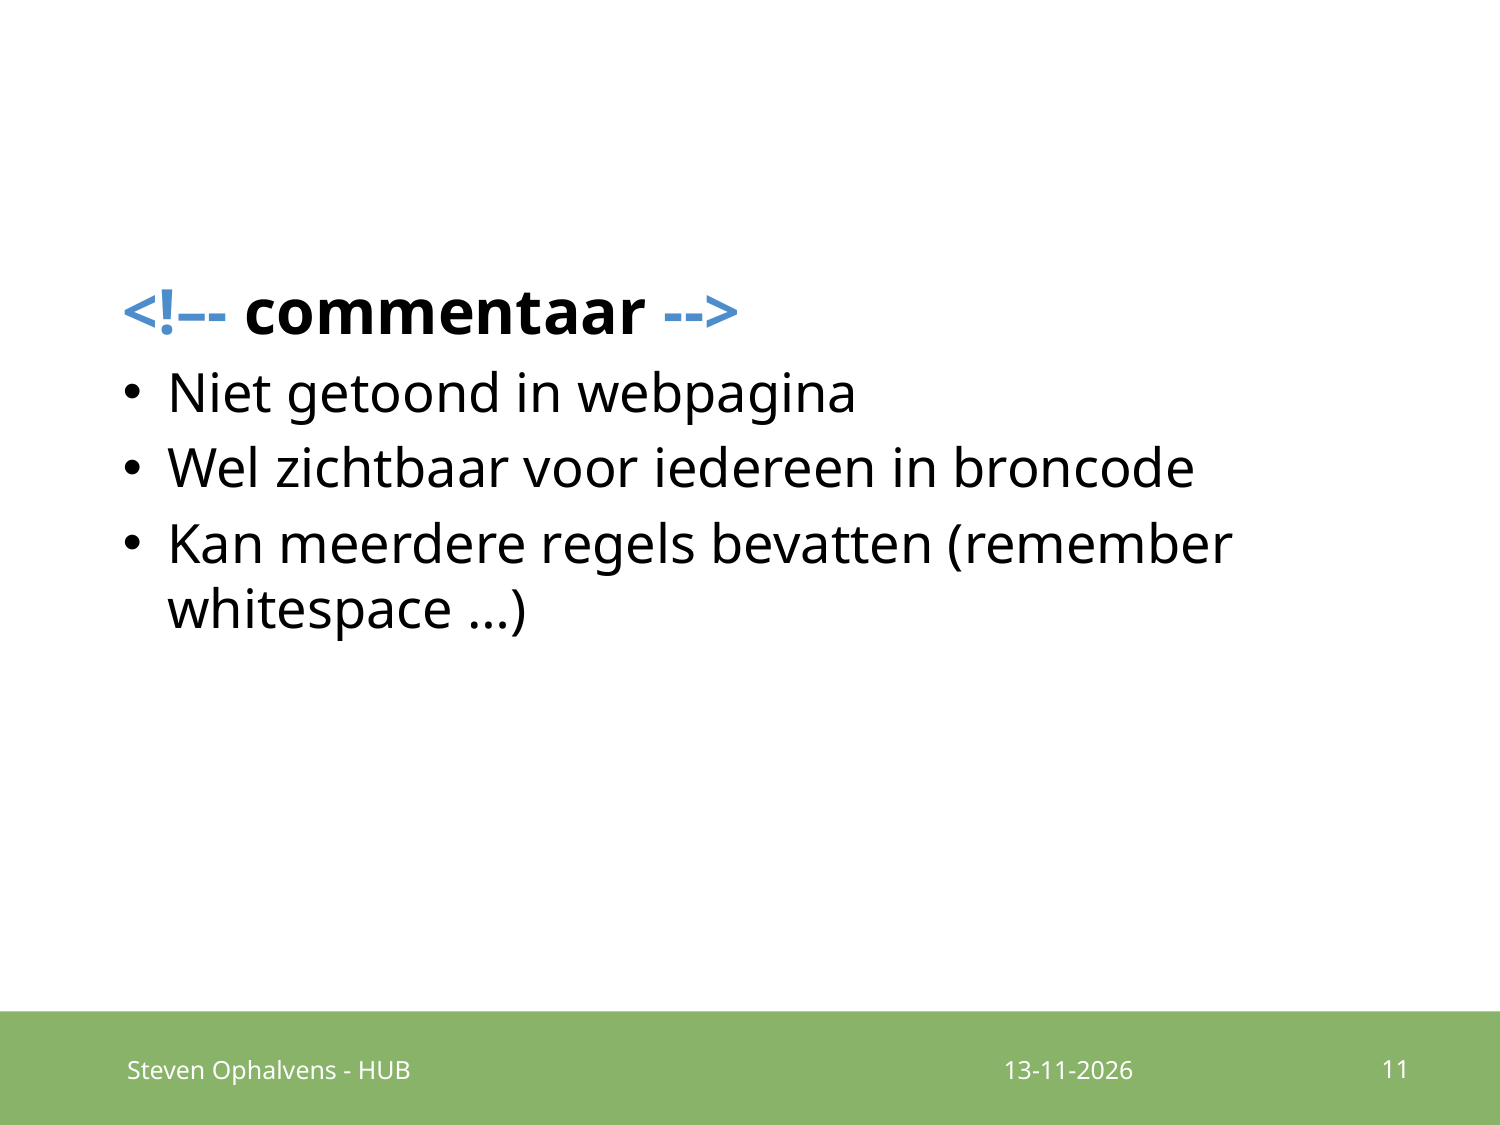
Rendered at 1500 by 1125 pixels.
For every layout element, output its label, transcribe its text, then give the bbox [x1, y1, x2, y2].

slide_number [988, 1041, 1339, 1102]
list <!–- commentaar --> Niet getoond in webpagina Wel zichtbaar voor iedereen in broncode Kan meerdere regels bevatten (remember whitespace …) [107, 249, 1425, 993]
footer Steven Ophalvens - HUB [112, 1041, 981, 1102]
slide_number 11 [1338, 1040, 1425, 1101]
